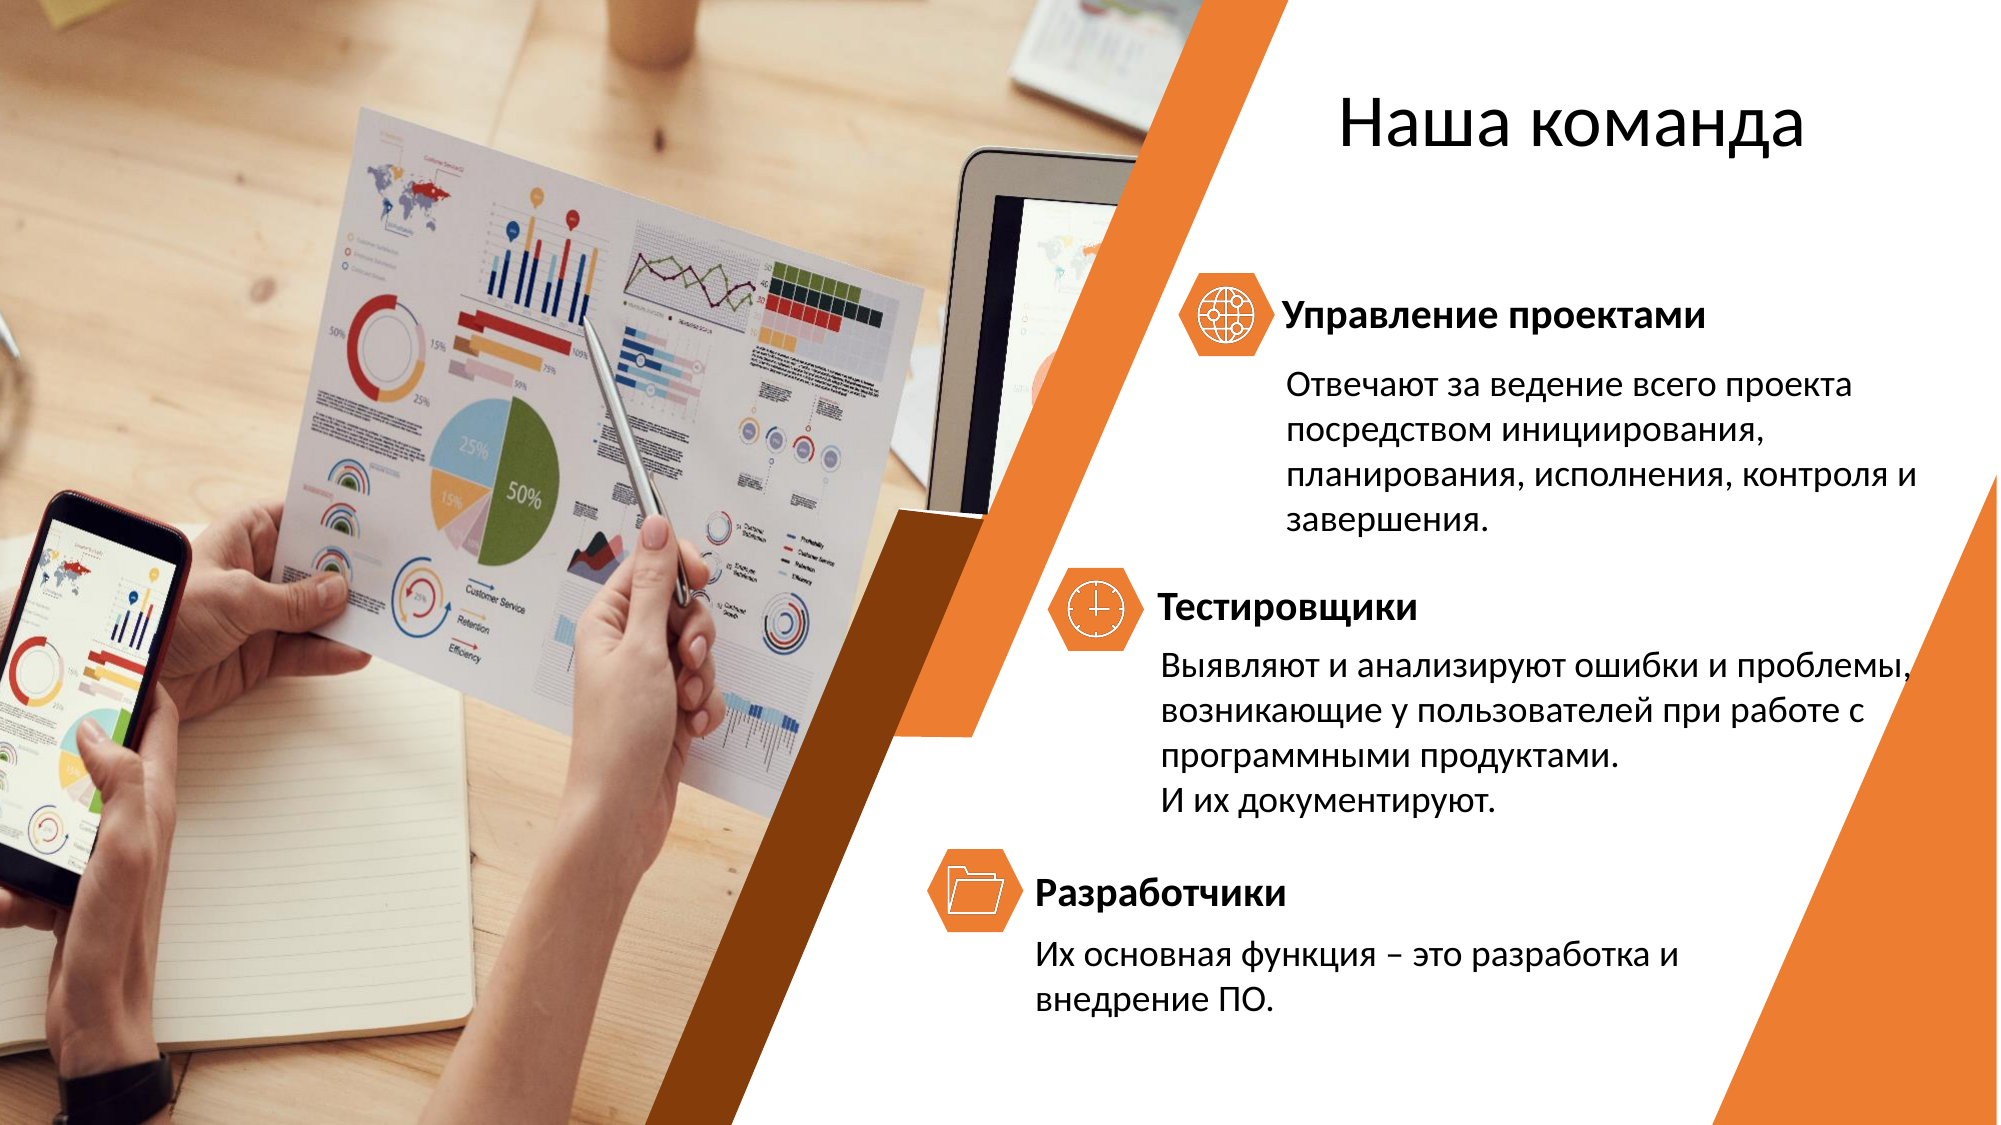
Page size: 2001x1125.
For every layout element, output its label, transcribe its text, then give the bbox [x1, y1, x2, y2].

text_box [925, 848, 1025, 934]
text_box Выявляют и анализируют ошибки и проблемы, возникающие у пользователей при работе с программными продуктами. И их документируют. [1145, 632, 1997, 828]
picture [1066, 579, 1126, 639]
text_box [647, 510, 986, 1125]
text_box Тестировщики [1142, 571, 1567, 636]
text_box Их основная функция – это разработка и внедрение ПО. [1020, 921, 1709, 1026]
text_box Разработчики [1020, 857, 1445, 921]
picture [1196, 285, 1256, 345]
text_box [1046, 566, 1146, 652]
text_box [895, 0, 1290, 739]
text_box [1711, 474, 1998, 1125]
picture [946, 860, 1006, 920]
text_box Отвечают за ведение всего проекта посредством инициирования, планирования, исполнения, контроля и завершения. [1271, 352, 1960, 547]
text_box Управление проектами [1267, 279, 1771, 345]
text_box [0, 0, 1205, 1125]
text_box Наша команда [1323, 63, 1822, 169]
text_box [1177, 272, 1267, 358]
